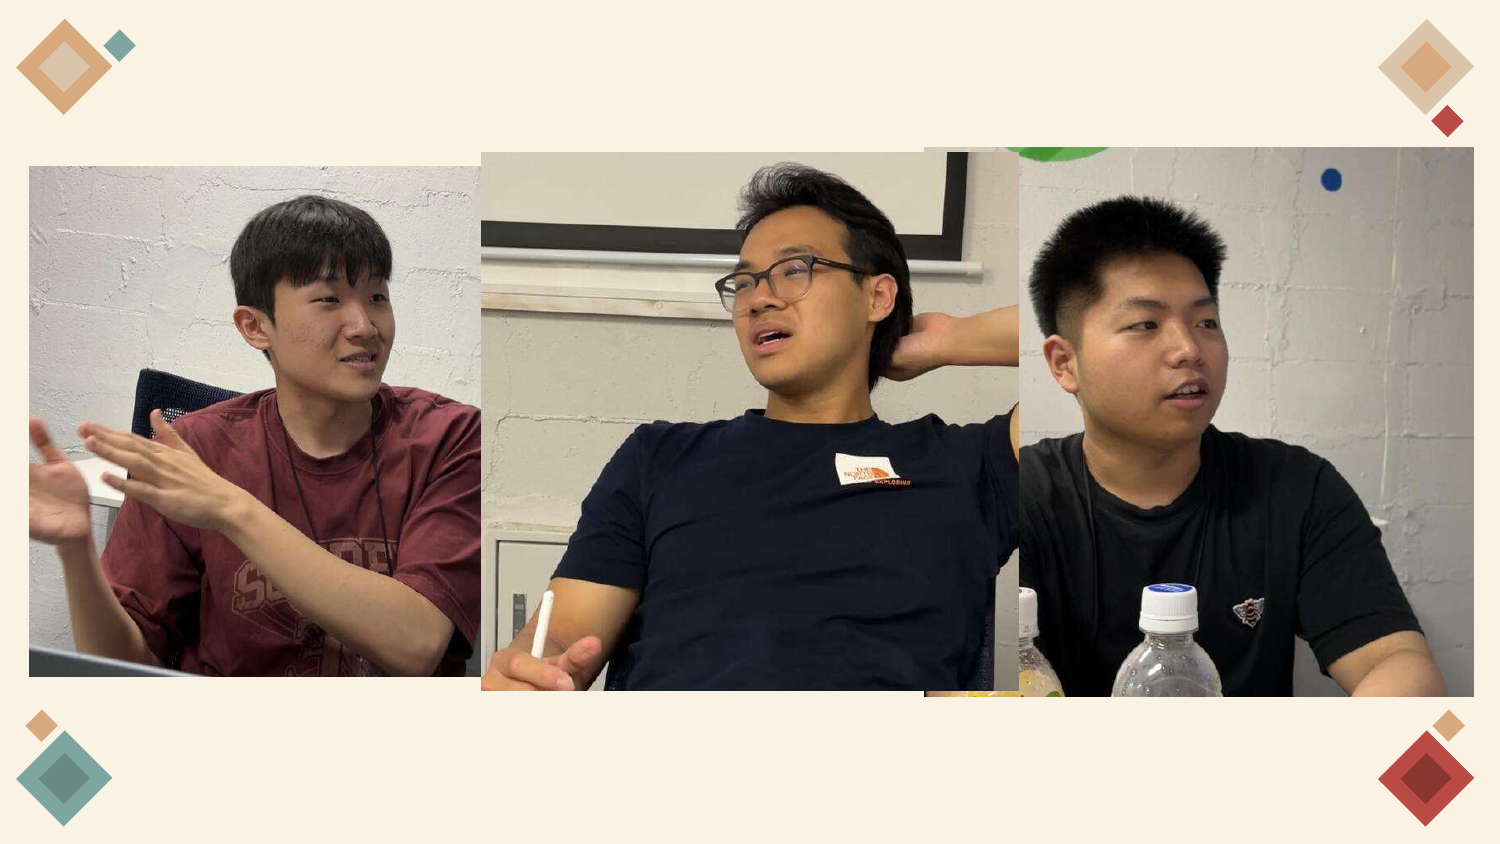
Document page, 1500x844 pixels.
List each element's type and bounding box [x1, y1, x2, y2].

picture [28, 147, 1474, 697]
